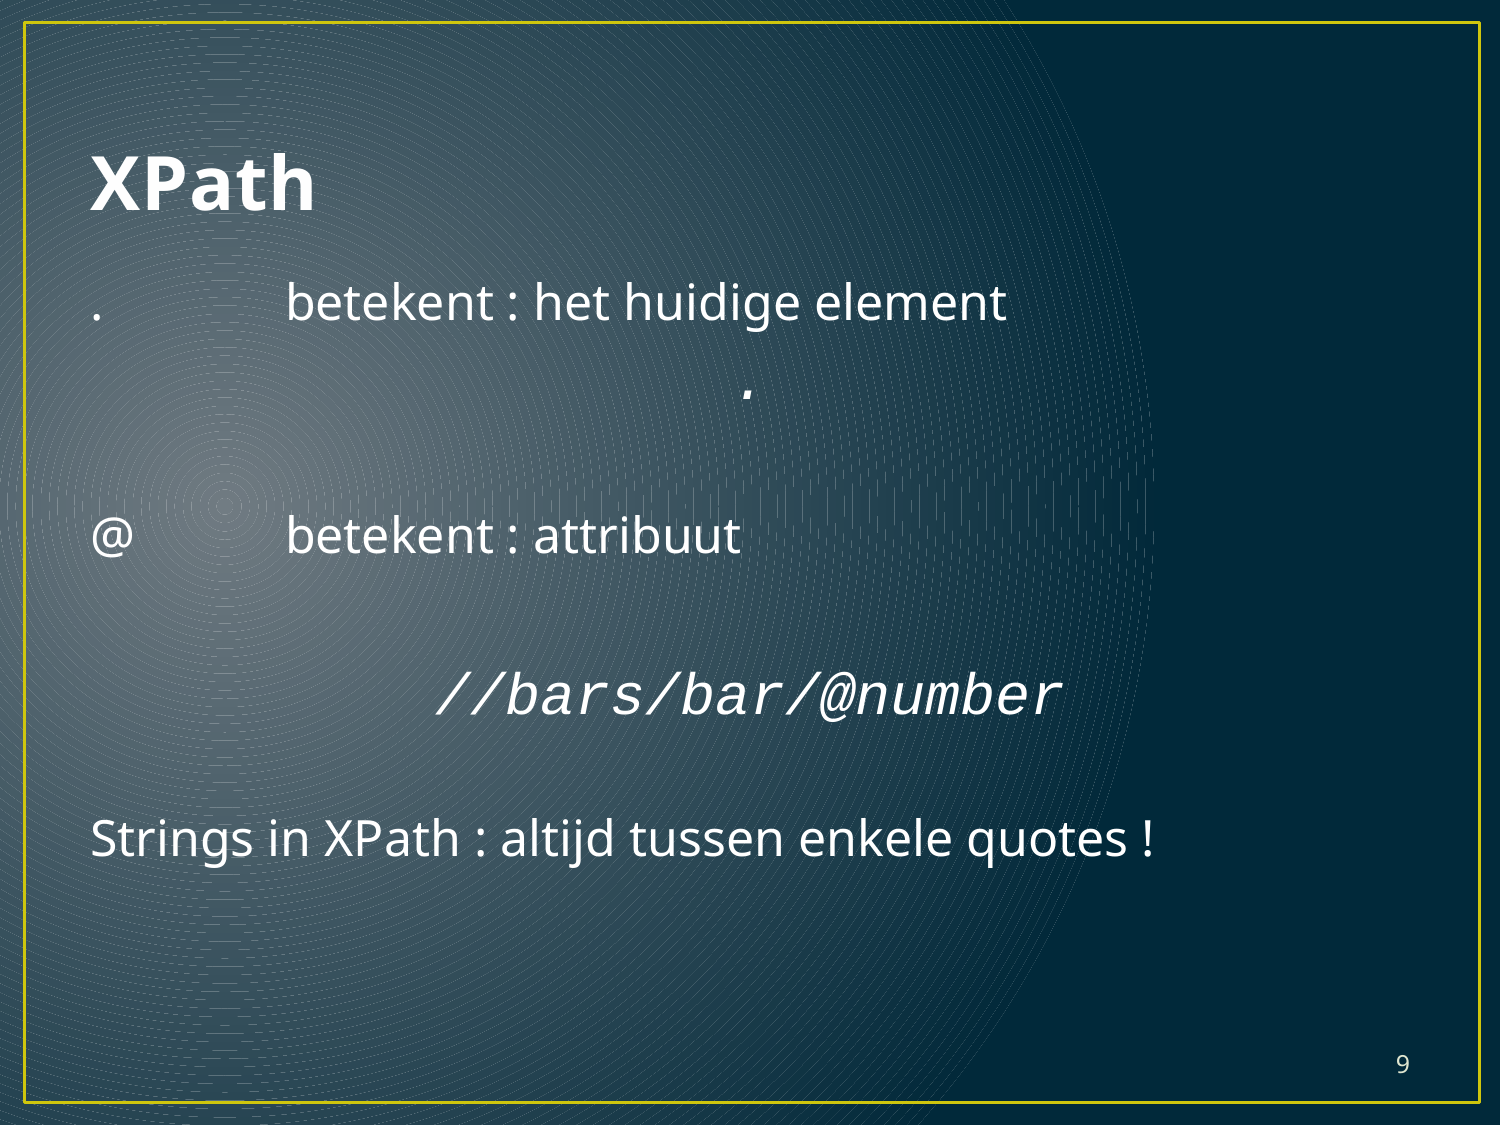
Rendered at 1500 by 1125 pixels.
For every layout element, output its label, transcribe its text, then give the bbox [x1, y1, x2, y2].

title XPath [75, 45, 1425, 233]
list . betekent : het huidige element . @ betekent : attribuut //bars/bar/@number Strings in XPath : altijd tussen enkele quotes ! [75, 262, 1425, 1005]
slide_number 9 [1074, 1035, 1425, 1096]
